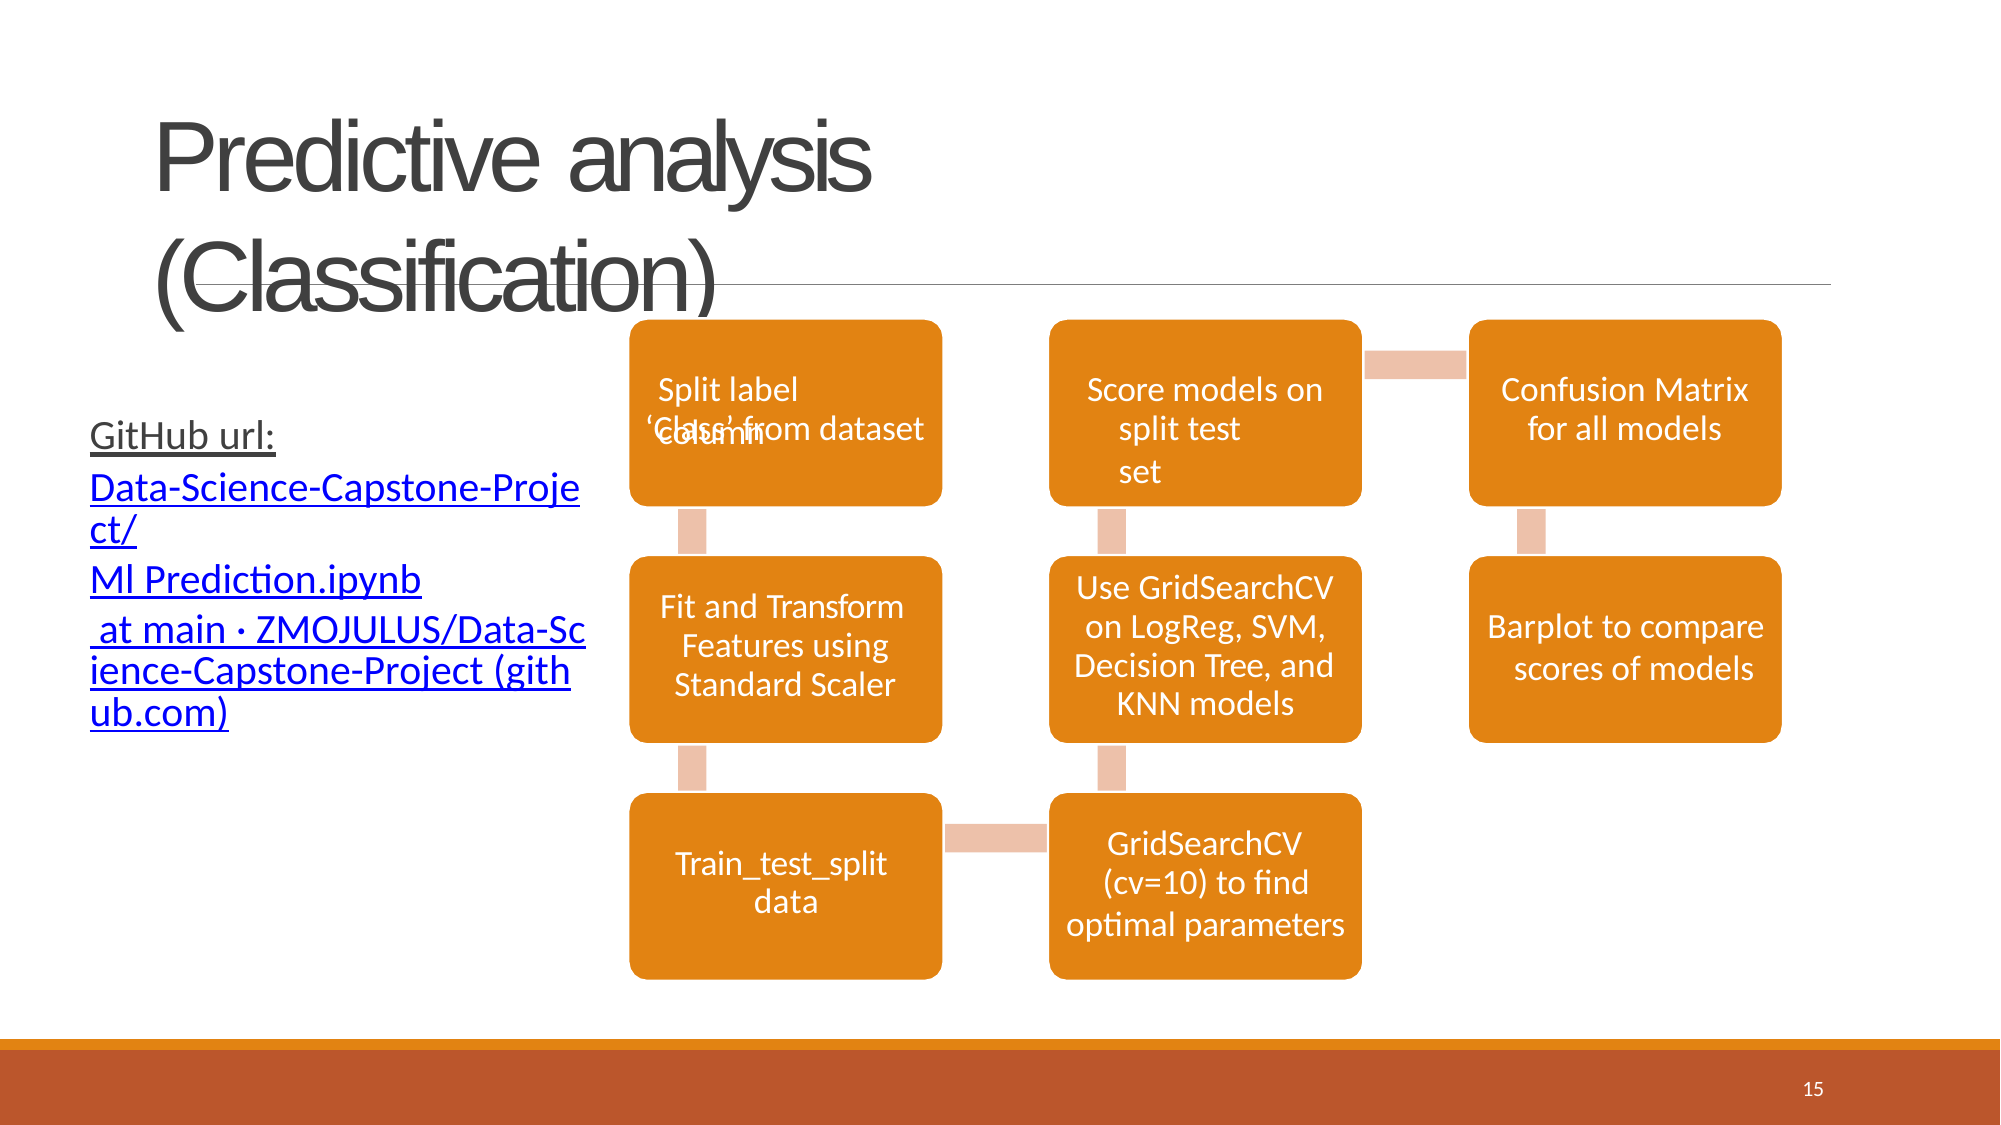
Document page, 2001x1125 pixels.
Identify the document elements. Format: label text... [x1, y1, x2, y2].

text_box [1465, 553, 1785, 746]
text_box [1465, 316, 1785, 553]
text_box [626, 316, 946, 553]
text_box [1046, 754, 1365, 983]
slide_number 15 [1795, 1077, 1831, 1125]
text_box GitHub url: Data-Science-Capstone-Project/Ml Prediction.ipynb at main · ZMOJULUS/Data-Science-Capstone-Project (github.com) [87, 405, 590, 610]
title Predictive analysis (Classification) [150, 89, 1450, 332]
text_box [626, 553, 946, 789]
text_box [626, 790, 1041, 983]
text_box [1046, 517, 1365, 746]
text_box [1046, 316, 1464, 510]
